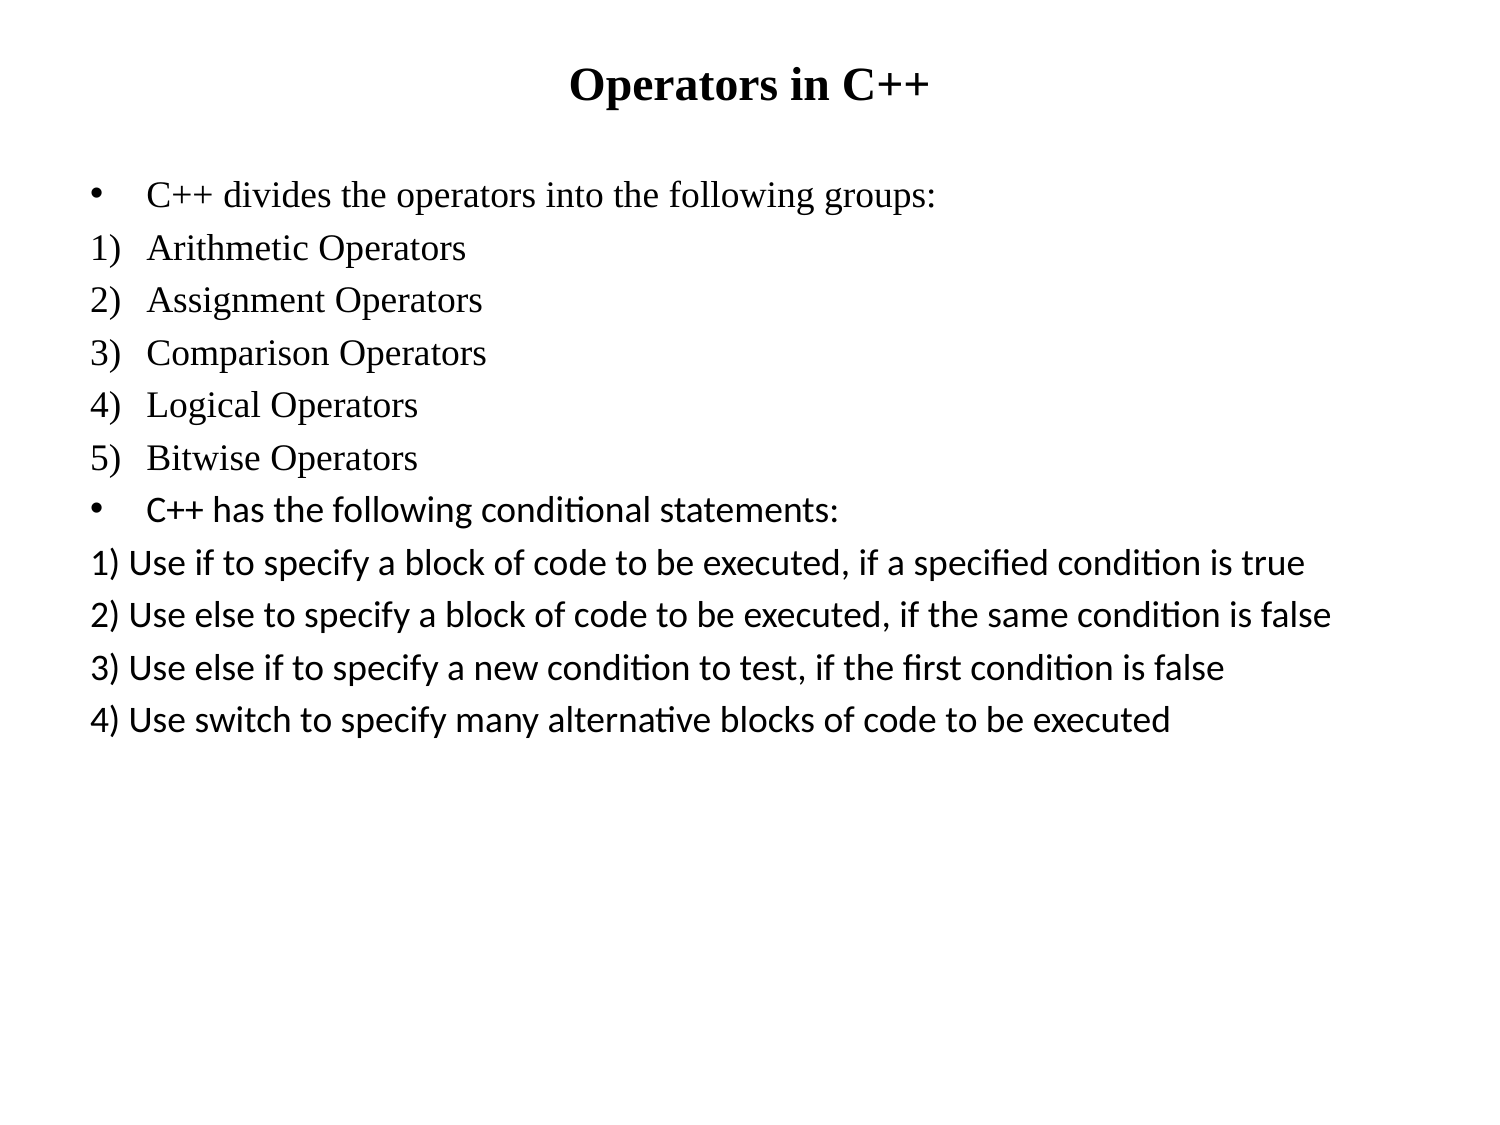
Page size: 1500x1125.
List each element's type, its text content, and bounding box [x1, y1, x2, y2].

list C++ divides the operators into the following groups: Arithmetic Operators Assignment Operators Comparison Operators Logical Operators Bitwise Operators C++ has the following conditional statements: 1) Use if to specify a block of code to be executed, if a specified condition is true 2) Use else to specify a block of code to be executed, if the same condition is false 3) Use else if to specify a new condition to test, if the first condition is false 4) Use switch to specify many alternative blocks of code to be executed [75, 162, 1425, 1005]
title Operators in C++ [75, 45, 1425, 162]
